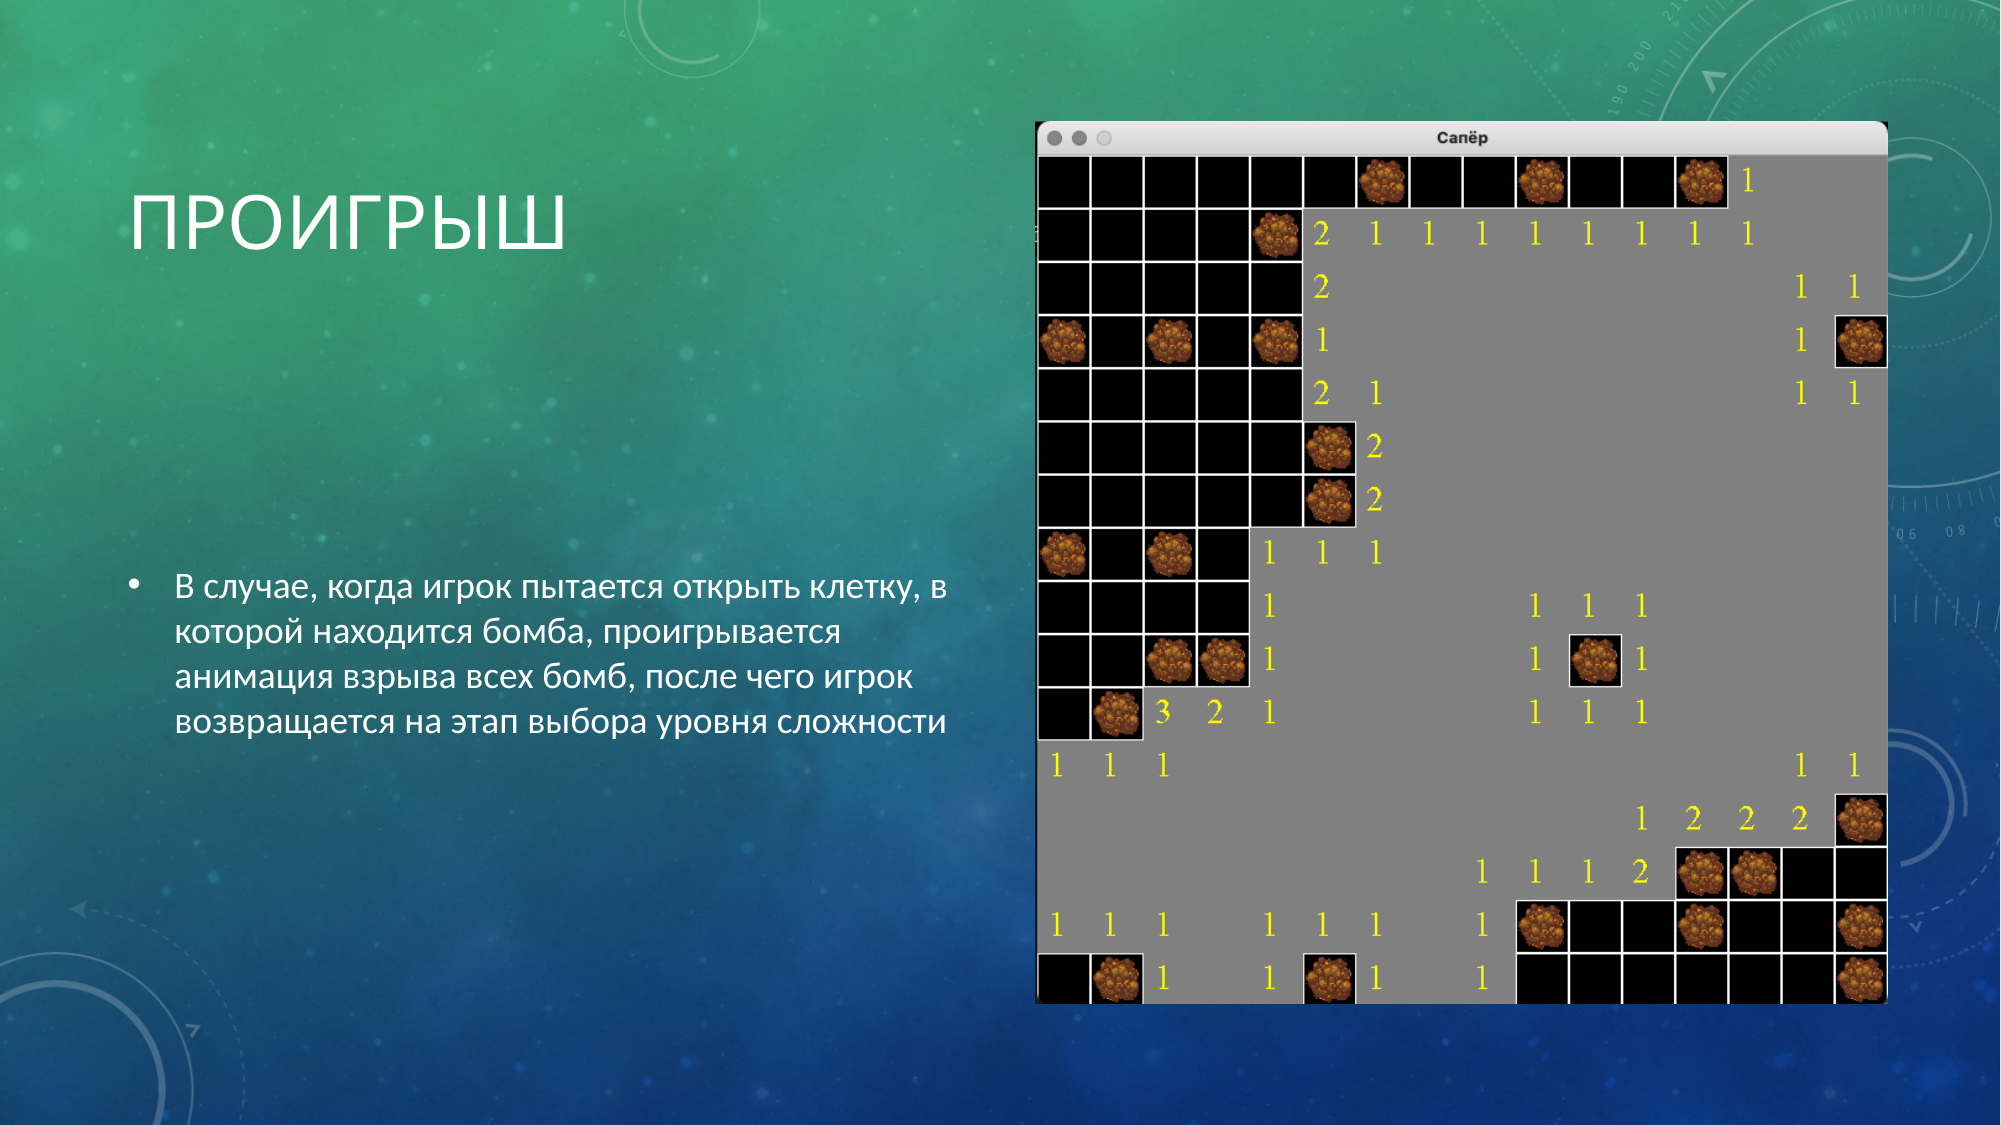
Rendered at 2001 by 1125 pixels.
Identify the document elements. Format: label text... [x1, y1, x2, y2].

list В случае, когда игрок пытается открыть клетку, в которой находится бомба, проигрывается анимация взрыва всех бомб, после чего игрок возвращается на этап выбора уровня сложности [112, 351, 1000, 950]
picture [0, 0, 2001, 1125]
title Проигрыш [112, 99, 1775, 339]
